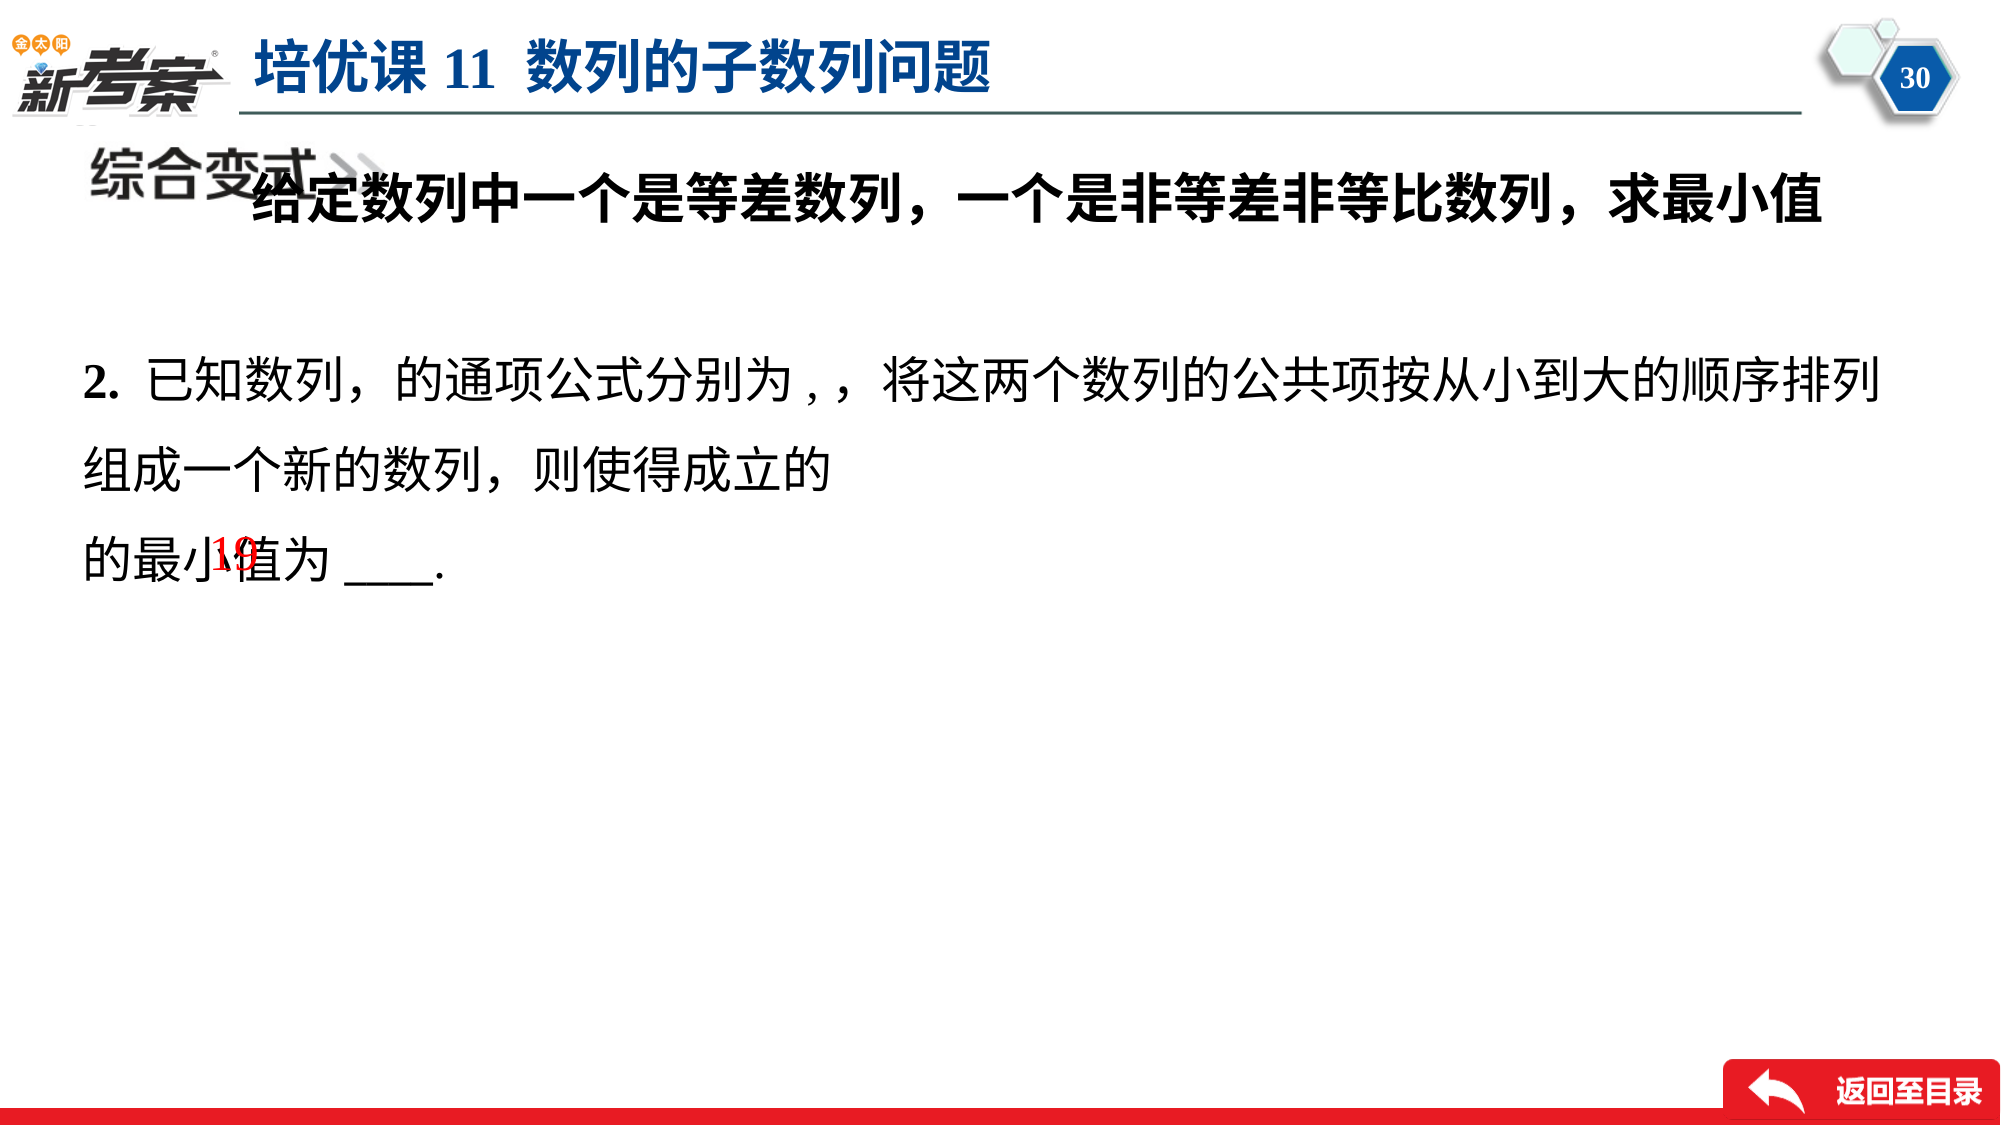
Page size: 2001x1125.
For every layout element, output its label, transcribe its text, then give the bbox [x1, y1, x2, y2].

text_box &7& 给定数列中一个是等差数列，一个是非等差非等比数列，求最小值 [82, 124, 1917, 339]
picture [0, 0, 2001, 1125]
text_box 19 [190, 492, 277, 571]
